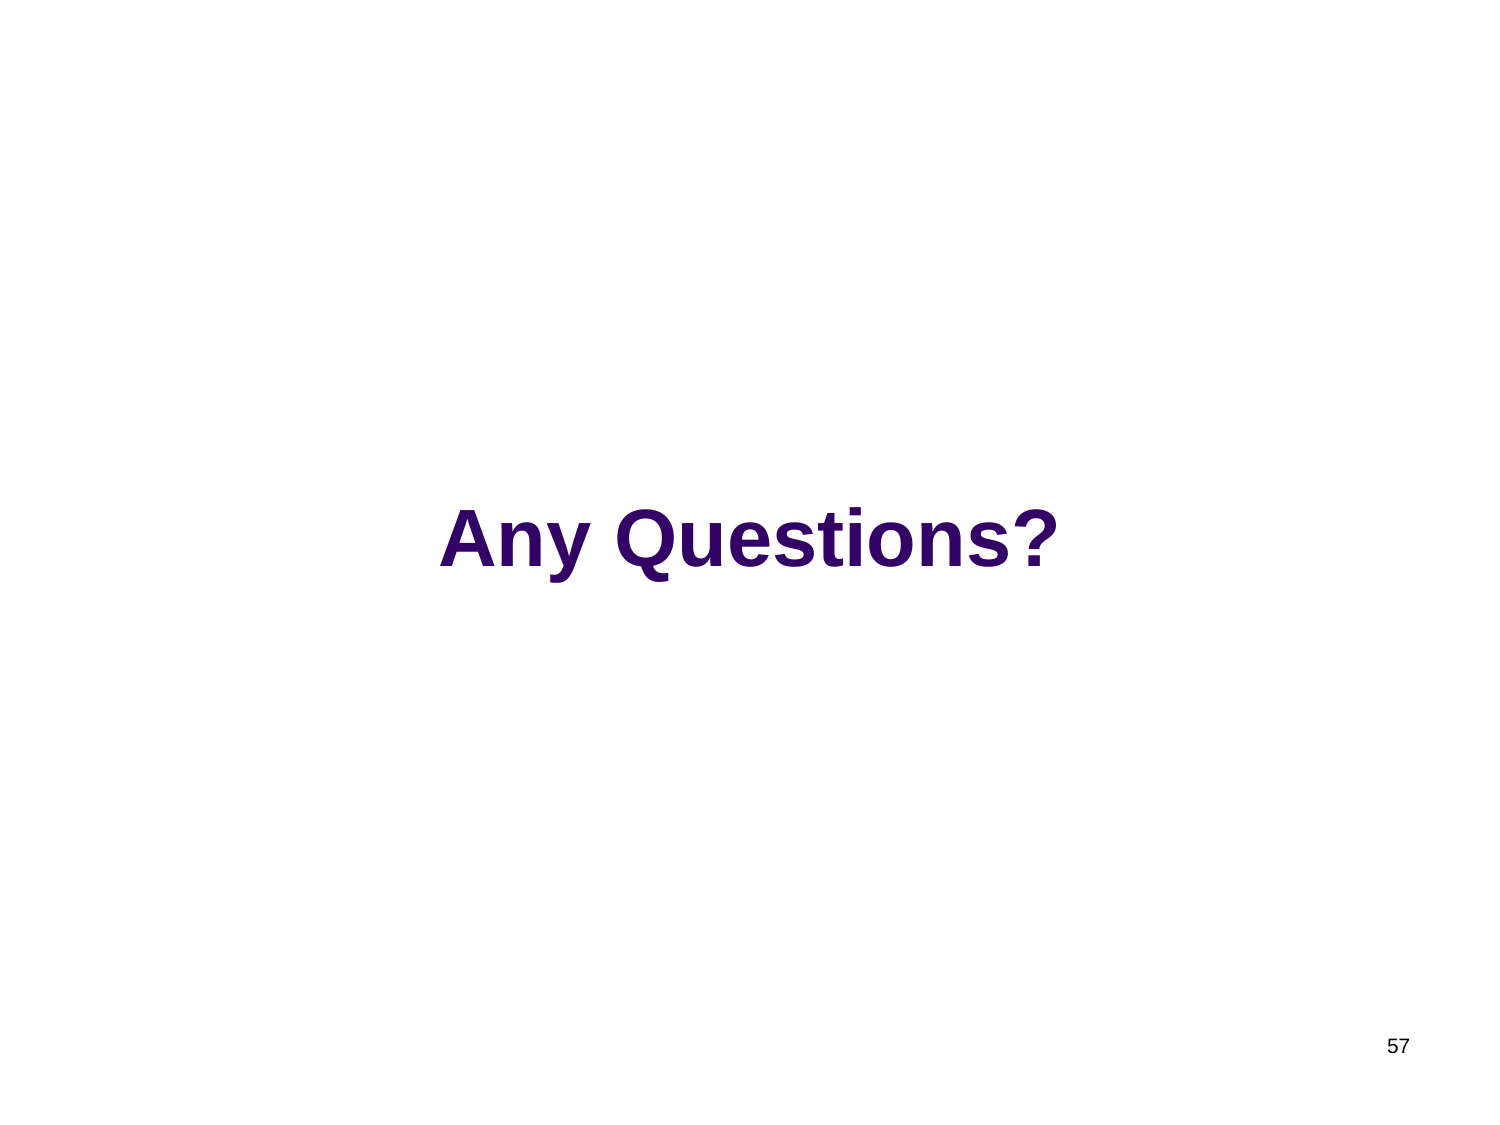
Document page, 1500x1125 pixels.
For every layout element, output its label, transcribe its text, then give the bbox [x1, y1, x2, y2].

slide_number 57 [1074, 1024, 1426, 1101]
title Any Questions? [112, 349, 1388, 591]
